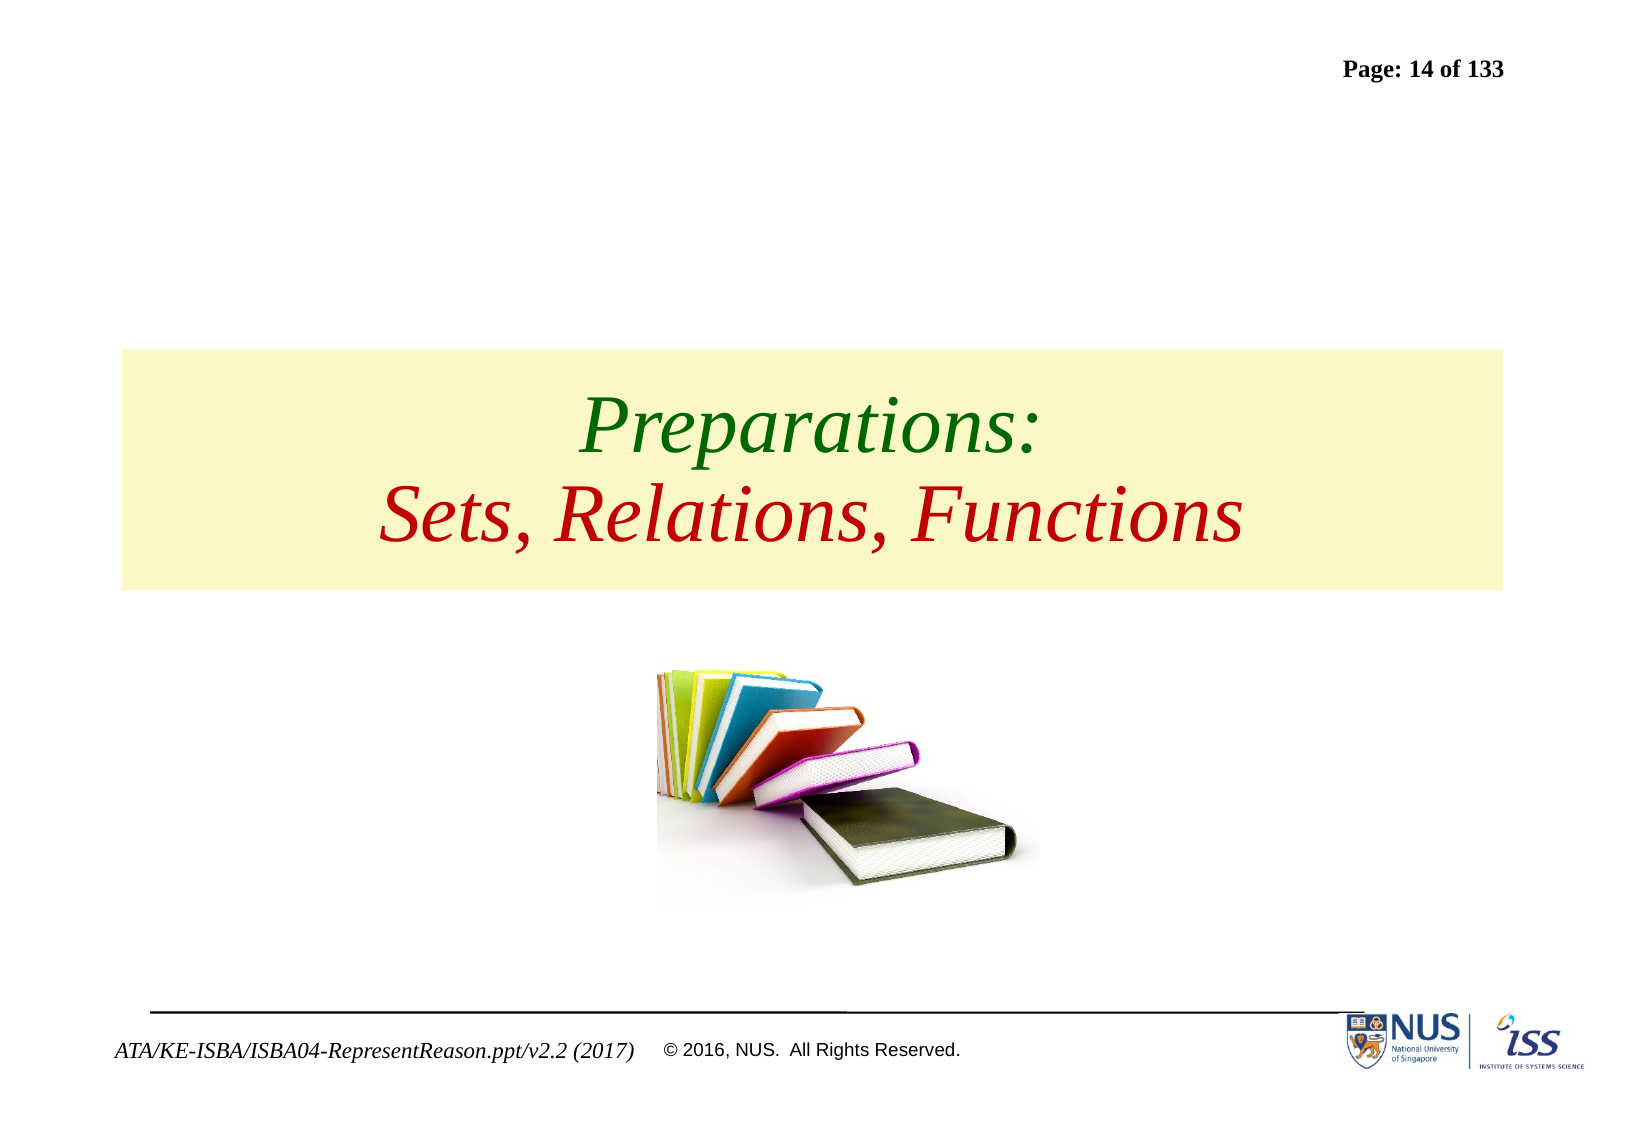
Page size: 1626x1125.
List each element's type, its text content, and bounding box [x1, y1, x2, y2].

picture [657, 620, 1041, 909]
picture [1339, 1013, 1585, 1069]
title Preparations: Sets, Relations, Functions [121, 348, 1504, 592]
